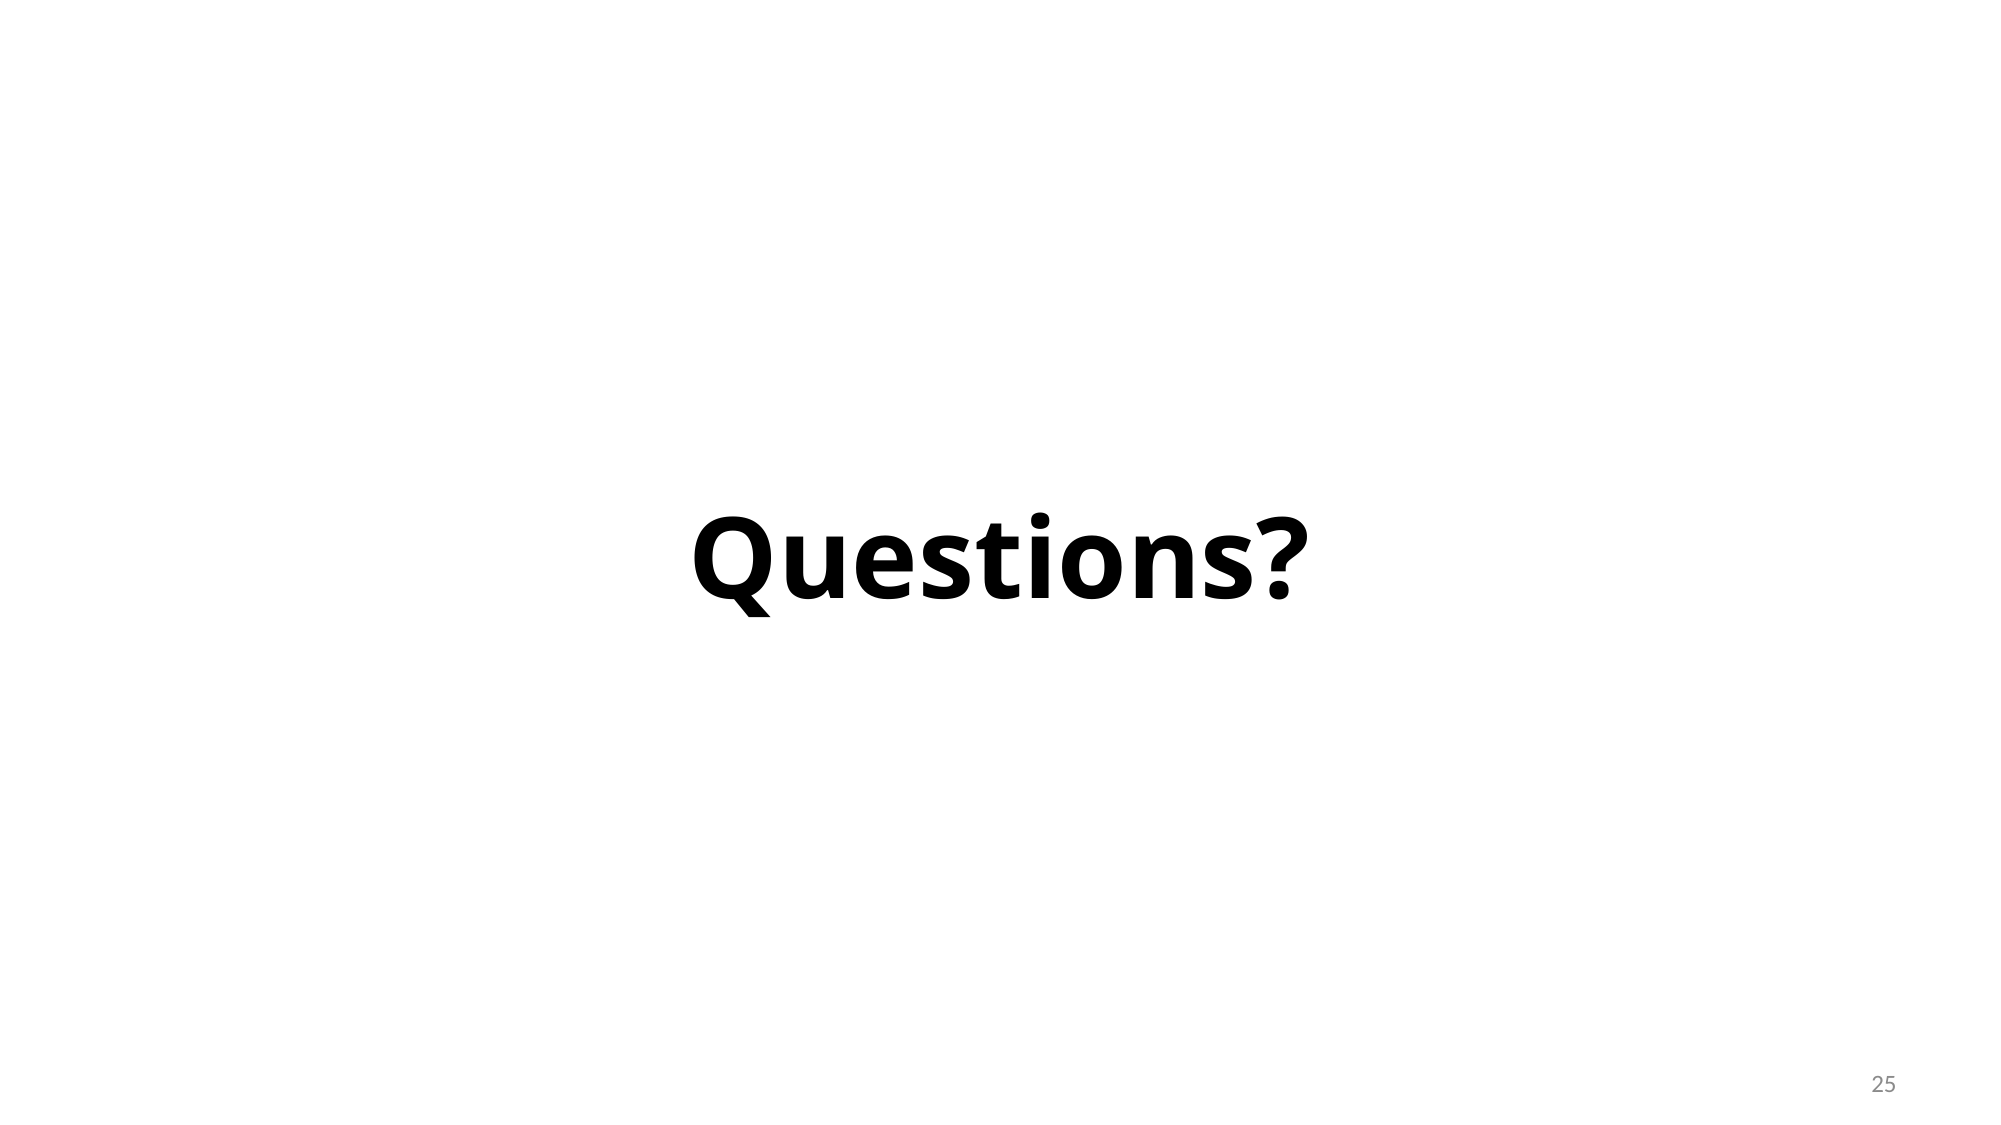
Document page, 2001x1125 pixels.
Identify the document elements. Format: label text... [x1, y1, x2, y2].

title Questions? [42, 486, 1957, 639]
